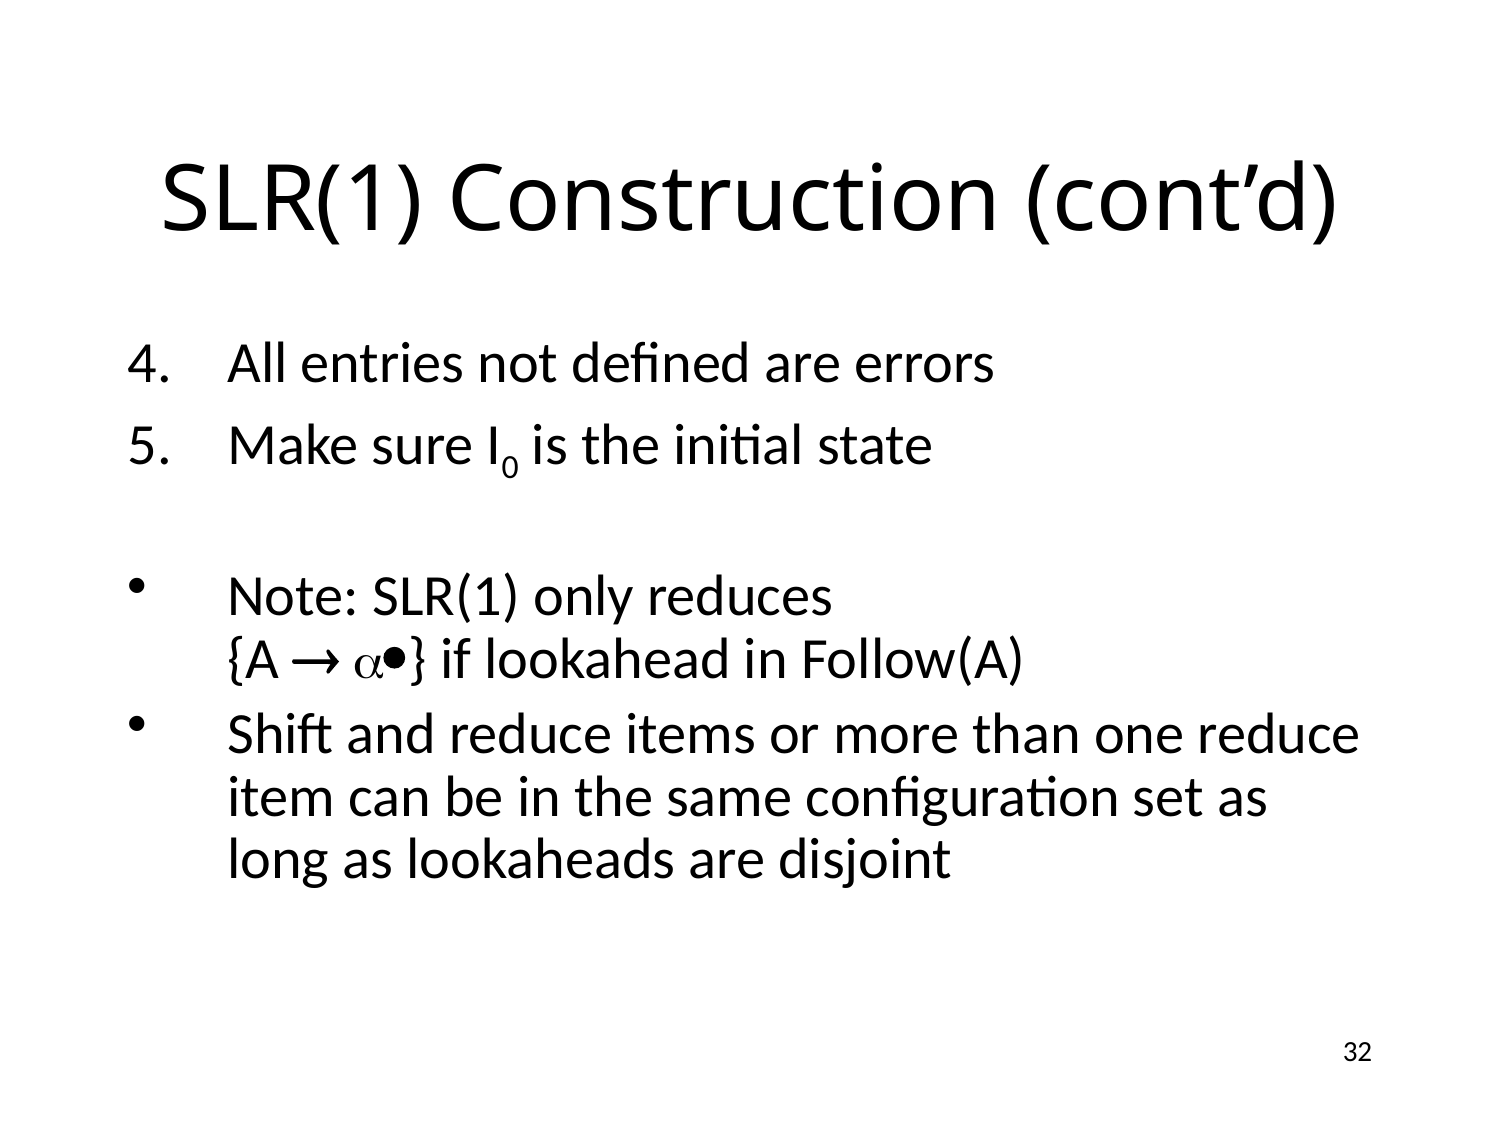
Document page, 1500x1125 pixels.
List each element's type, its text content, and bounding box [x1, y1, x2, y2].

title SLR(1) Construction (cont’d) [112, 99, 1388, 288]
list All entries not defined are errors Make sure I0 is the initial state Note: SLR(1) only reduces {A  } if lookahead in Follow(A) Shift and reduce items or more than one reduce item can be in the same configuration set as long as lookaheads are disjoint [112, 324, 1388, 1001]
slide_number 32 [1074, 1024, 1388, 1101]
